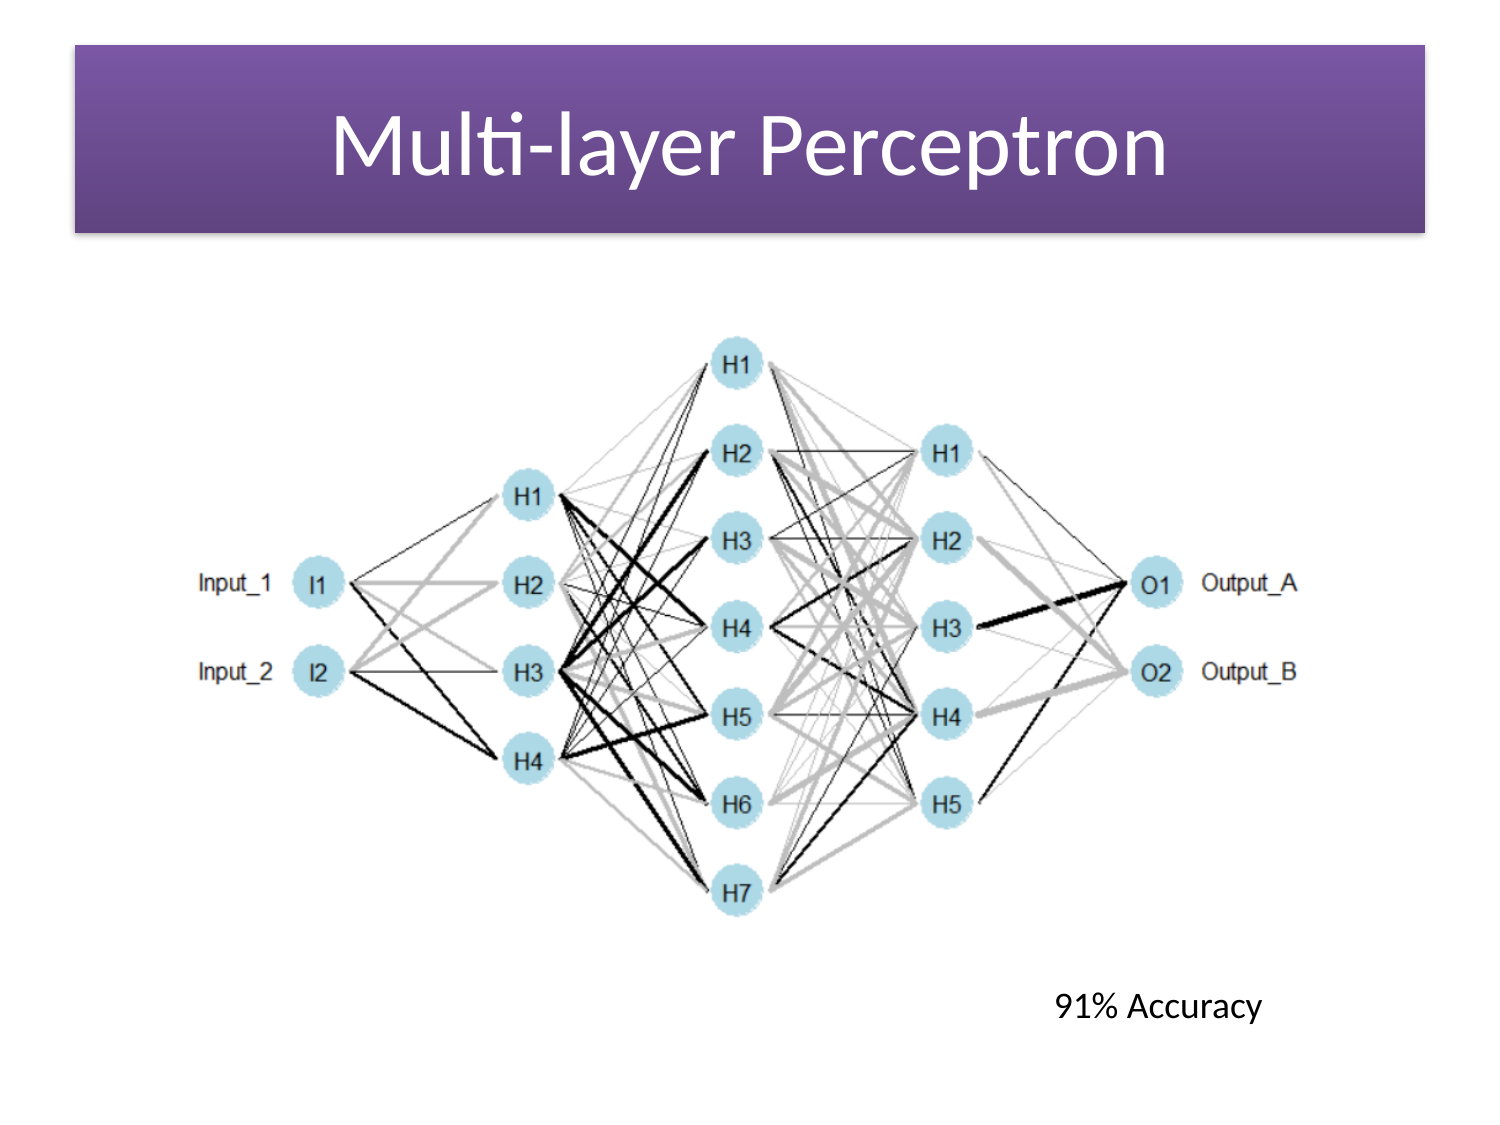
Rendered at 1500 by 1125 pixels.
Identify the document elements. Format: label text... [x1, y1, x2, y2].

picture [149, 262, 1351, 1005]
title Multi-layer Perceptron [75, 45, 1425, 233]
text_box 91% Accuracy [1038, 1013, 1278, 1034]
